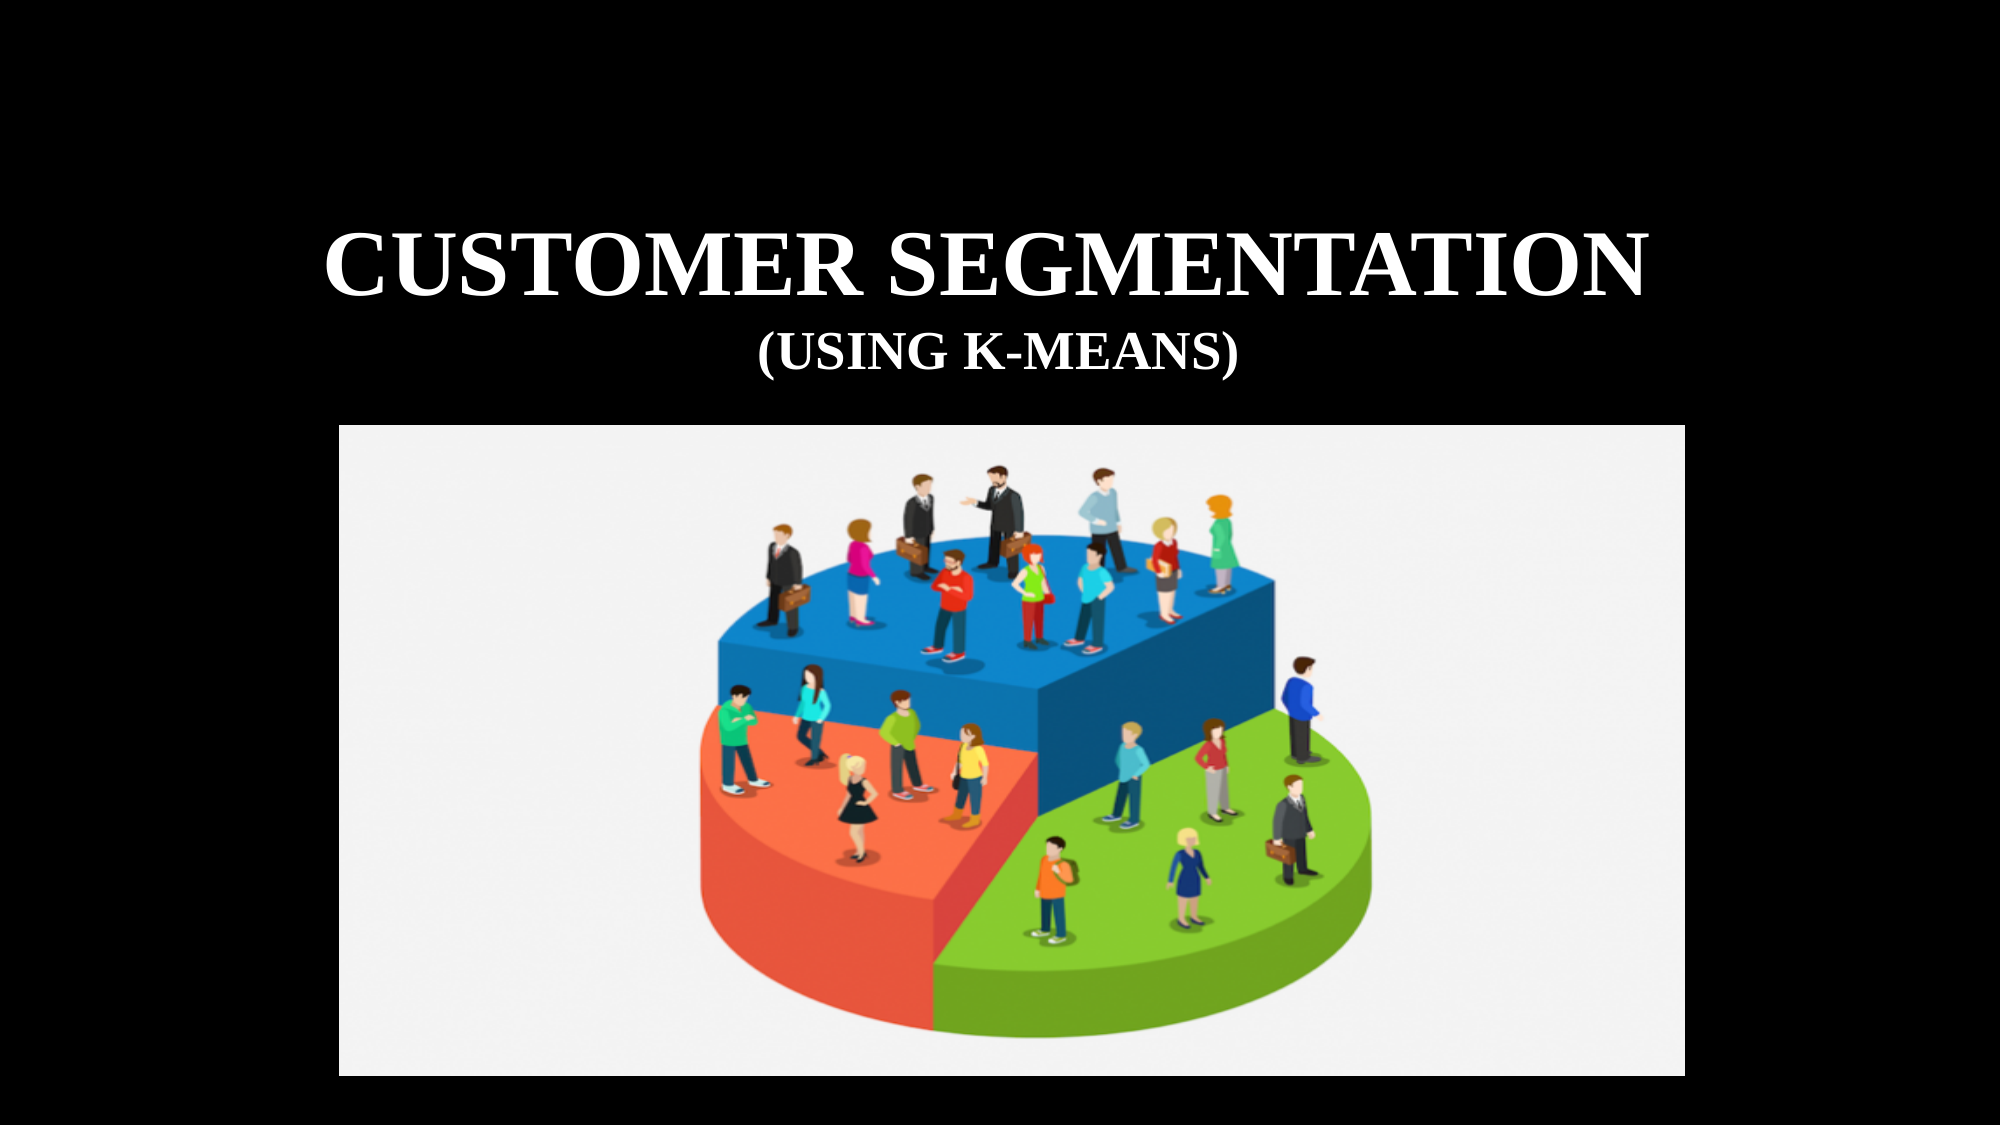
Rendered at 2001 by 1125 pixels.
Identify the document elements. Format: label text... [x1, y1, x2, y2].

title Customer Segmentation (using K-Means) [287, 94, 1711, 426]
picture [339, 424, 1685, 1076]
